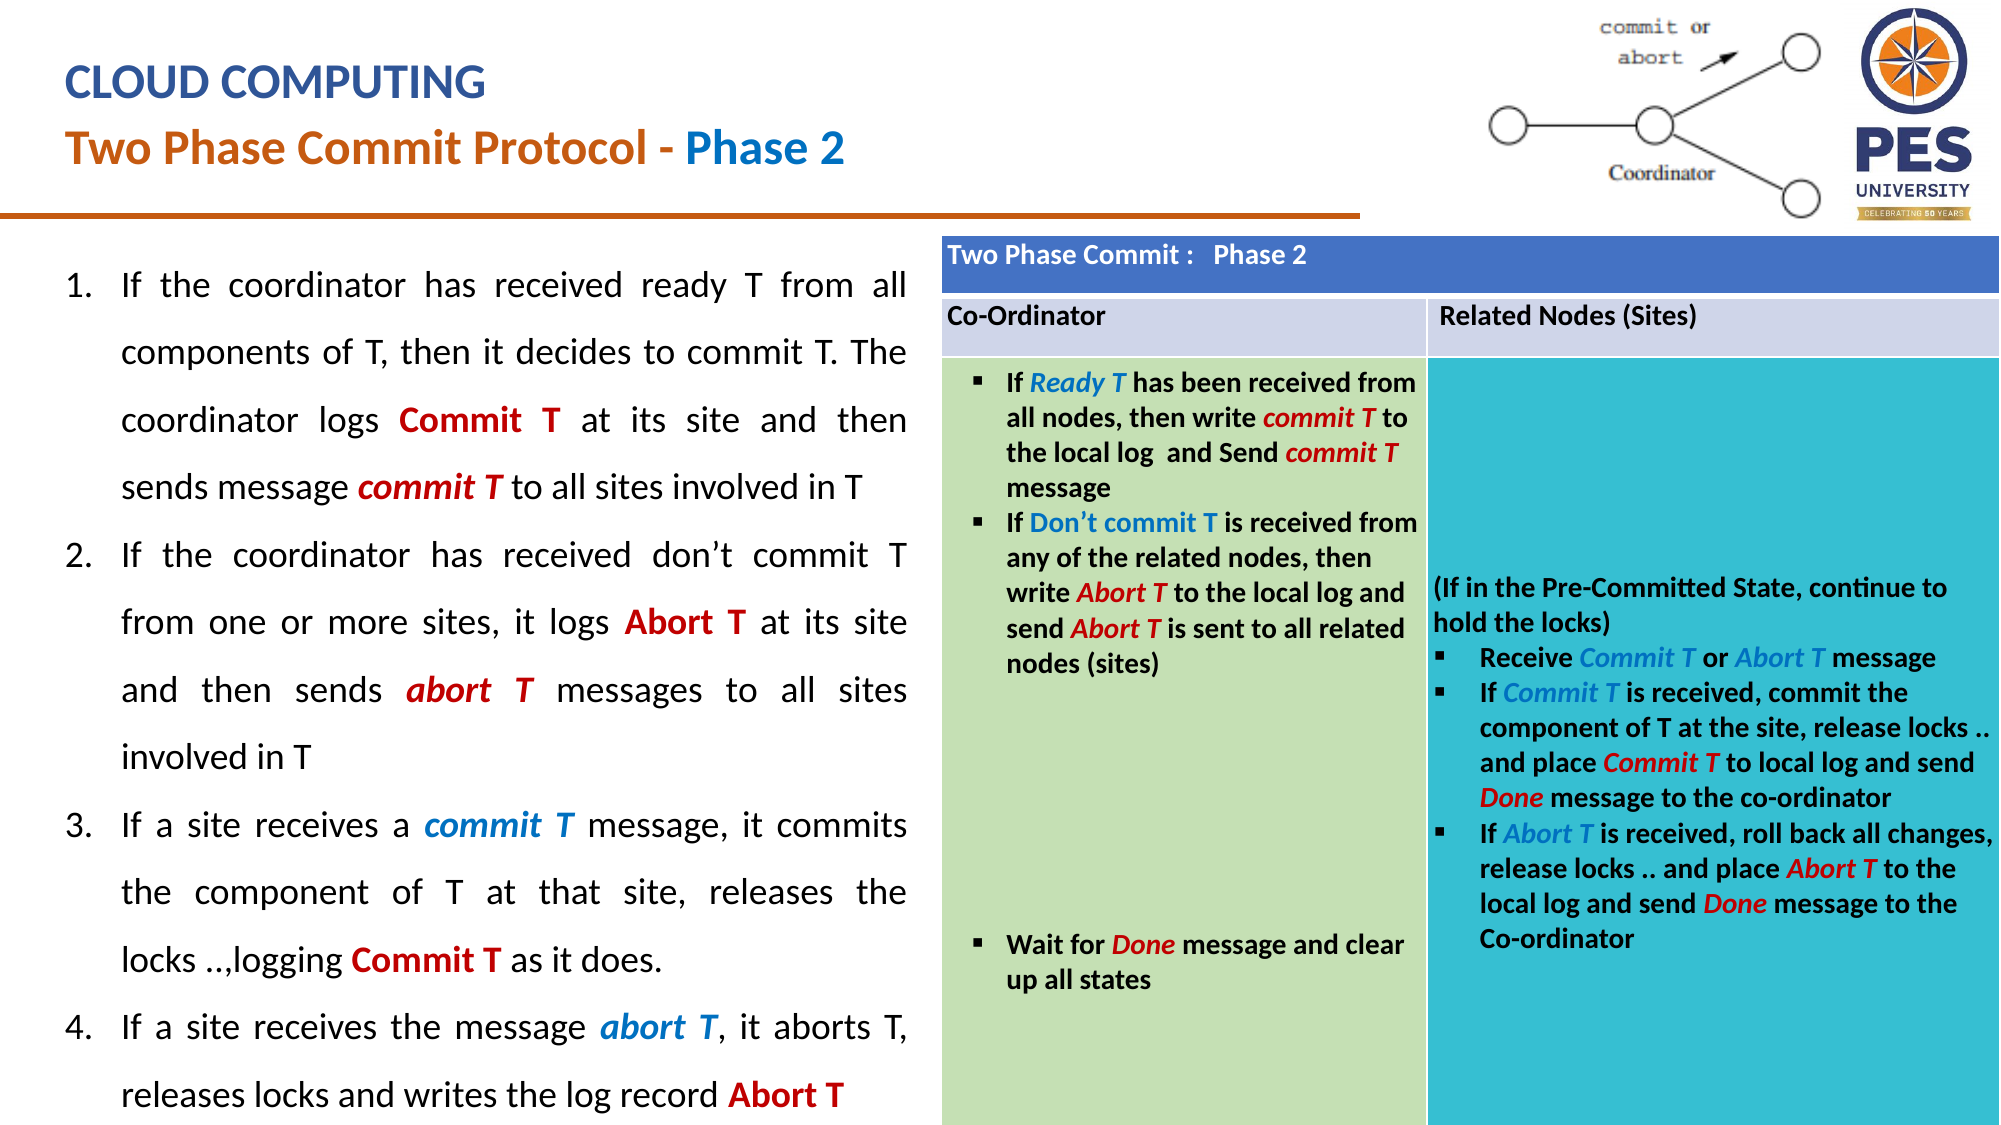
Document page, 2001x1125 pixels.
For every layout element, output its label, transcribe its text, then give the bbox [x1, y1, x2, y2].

table_cell If Ready T has been received from all nodes, then write commit T to the local log and Send commit T message If Don’t commit T is received from any of the related nodes, then write Abort T to the local log and send Abort T is sent to all related nodes (sites) Wait for Done message and clear up all states [942, 358, 1426, 1125]
text_box CLOUD COMPUTING [49, 41, 1280, 117]
table_header Two Phase Commit : Phase 2 [942, 236, 1999, 293]
text_box Two Phase Commit Protocol - Phase 2 [49, 106, 1363, 182]
text_box If the coordinator has received ready T from all components of T, then it decides to commit T. The coordinator logs Commit T at its site and then sends message commit T to all sites involved in T If the coordinator has received don’t commit T from one or more sites, it logs Abort T at its site and then sends abort T messages to all sites involved in T If a site receives a commit T message, it commits the component of T at that site, releases the locks ..,logging Commit T as it does. If a site receives the message abort T, it aborts T, releases locks and writes the log record Abort T [49, 229, 923, 1123]
picture [1474, 0, 1991, 233]
table_cell Related Nodes (Sites) [1428, 299, 1999, 356]
table_cell Co-Ordinator [942, 299, 1426, 356]
table_cell (If in the Pre-Committed State, continue to hold the locks) Receive Commit T or Abort T message If Commit T is received, commit the component of T at the site, release locks .. and place Commit T to local log and send Done message to the co-ordinator If Abort T is received, roll back all changes, release locks .. and place Abort T to the local log and send Done message to the Co-ordinator [1428, 358, 1999, 1125]
